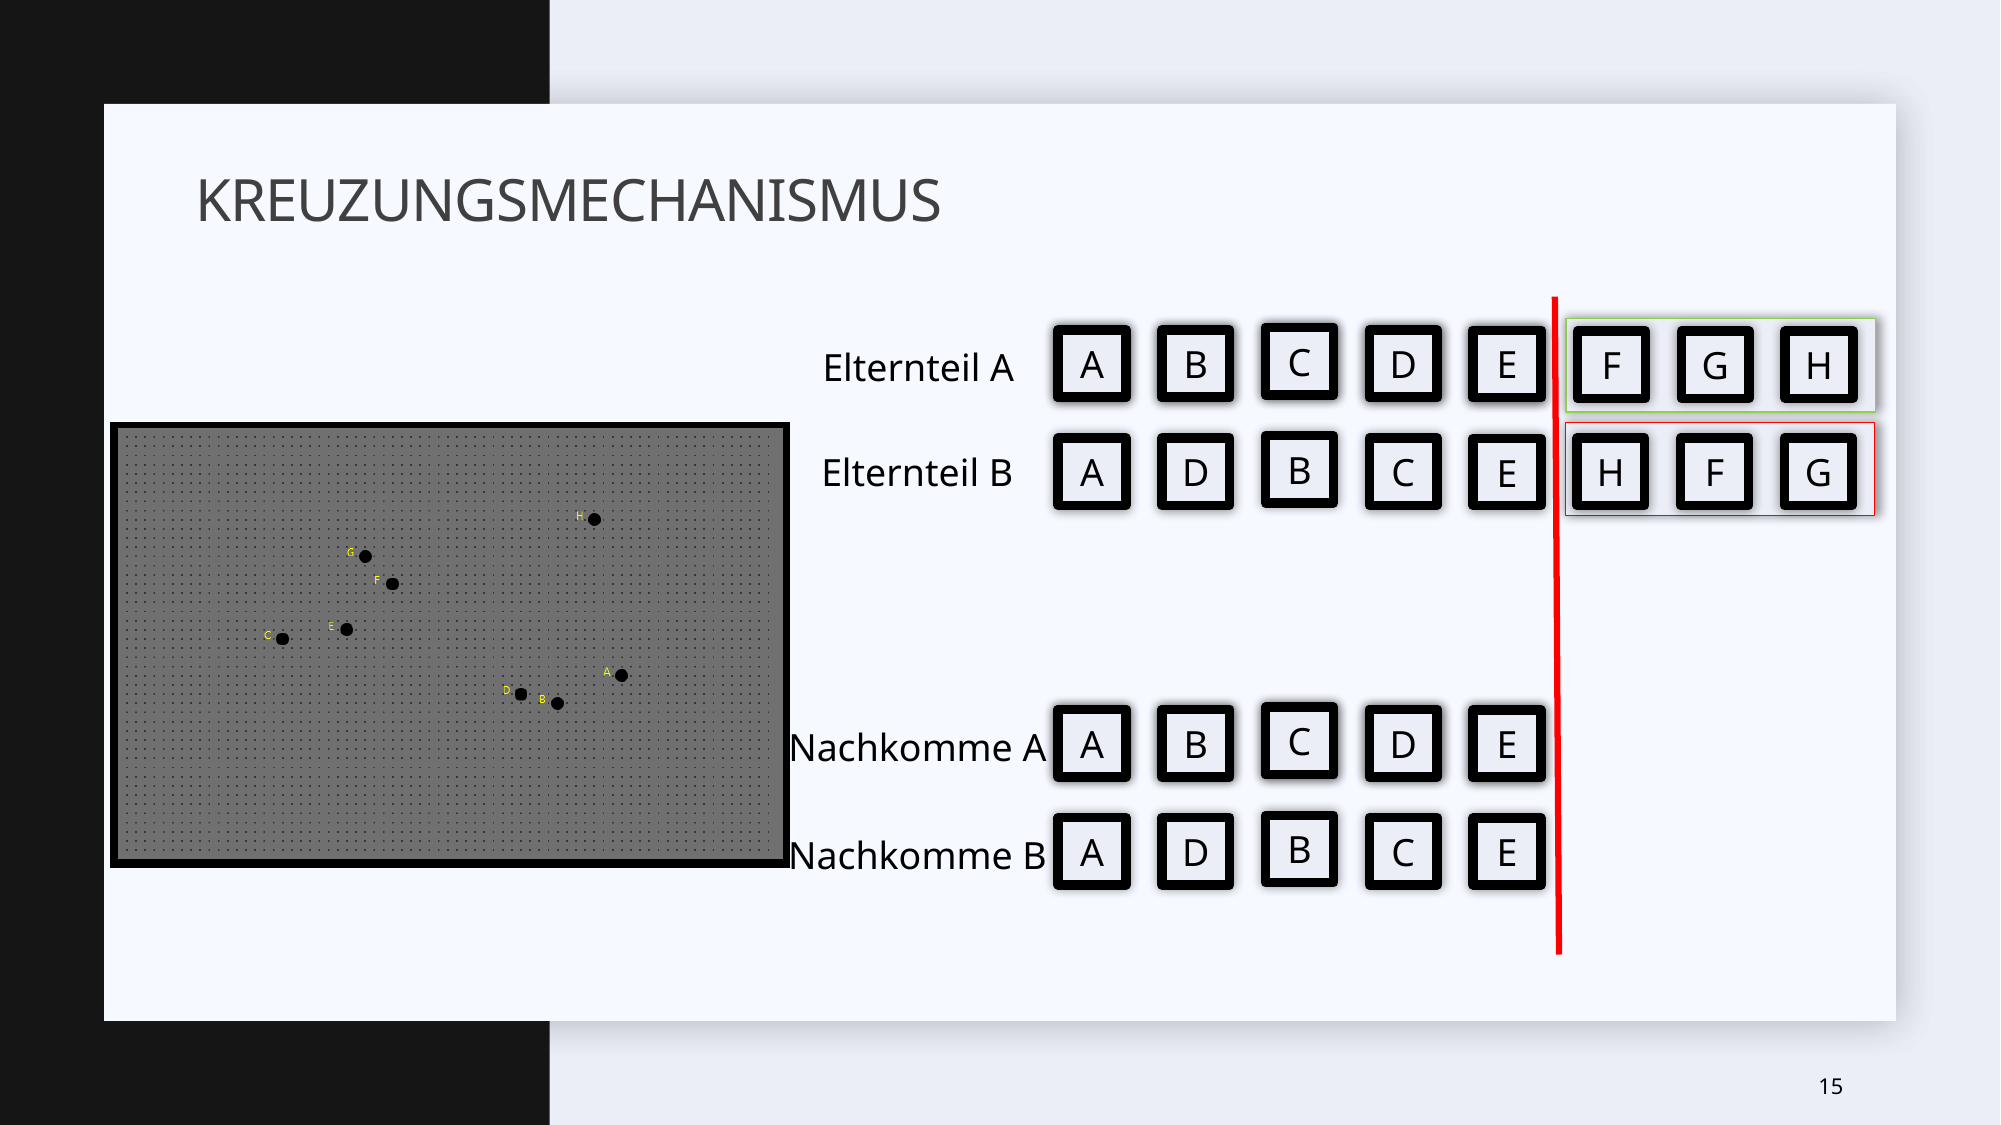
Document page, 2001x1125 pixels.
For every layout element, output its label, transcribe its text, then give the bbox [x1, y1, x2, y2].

text_box E [1472, 437, 1542, 507]
text_box A [1057, 708, 1127, 778]
text_box A [1057, 437, 1127, 507]
text_box B [1264, 814, 1335, 884]
slide_number 15 [1803, 1057, 1932, 1118]
text_box Elternteil A [807, 336, 1030, 397]
picture [109, 422, 791, 868]
text_box Nachkomme B [773, 824, 1062, 885]
text_box B [1161, 708, 1231, 778]
text_box Nachkomme A [798, 716, 1062, 777]
text_box E [1472, 709, 1542, 778]
text_box A [1057, 816, 1127, 886]
text_box B [1264, 434, 1335, 504]
text_box D [1368, 708, 1438, 778]
text_box C [1264, 326, 1335, 396]
text_box G [1783, 437, 1853, 507]
text_box D [1368, 329, 1438, 398]
text_box C [1264, 706, 1335, 776]
text_box F [1679, 437, 1750, 507]
text_box D [1161, 816, 1231, 886]
text_box B [1161, 329, 1231, 398]
text_box C [1368, 437, 1438, 507]
text_box G [1680, 330, 1750, 400]
text_box E [1472, 329, 1542, 399]
text_box [1568, 421, 1876, 517]
text_box Elternteil B [806, 441, 1029, 502]
text_box F [1576, 330, 1647, 400]
title Kreuzungsmechanismus [180, 154, 1830, 251]
text_box E [1472, 817, 1542, 886]
text_box H [1576, 437, 1646, 507]
text_box D [1161, 437, 1231, 507]
text_box H [1784, 330, 1854, 400]
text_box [1554, 296, 1560, 956]
text_box C [1368, 816, 1438, 886]
text_box A [1057, 329, 1127, 398]
text_box [1568, 317, 1877, 413]
